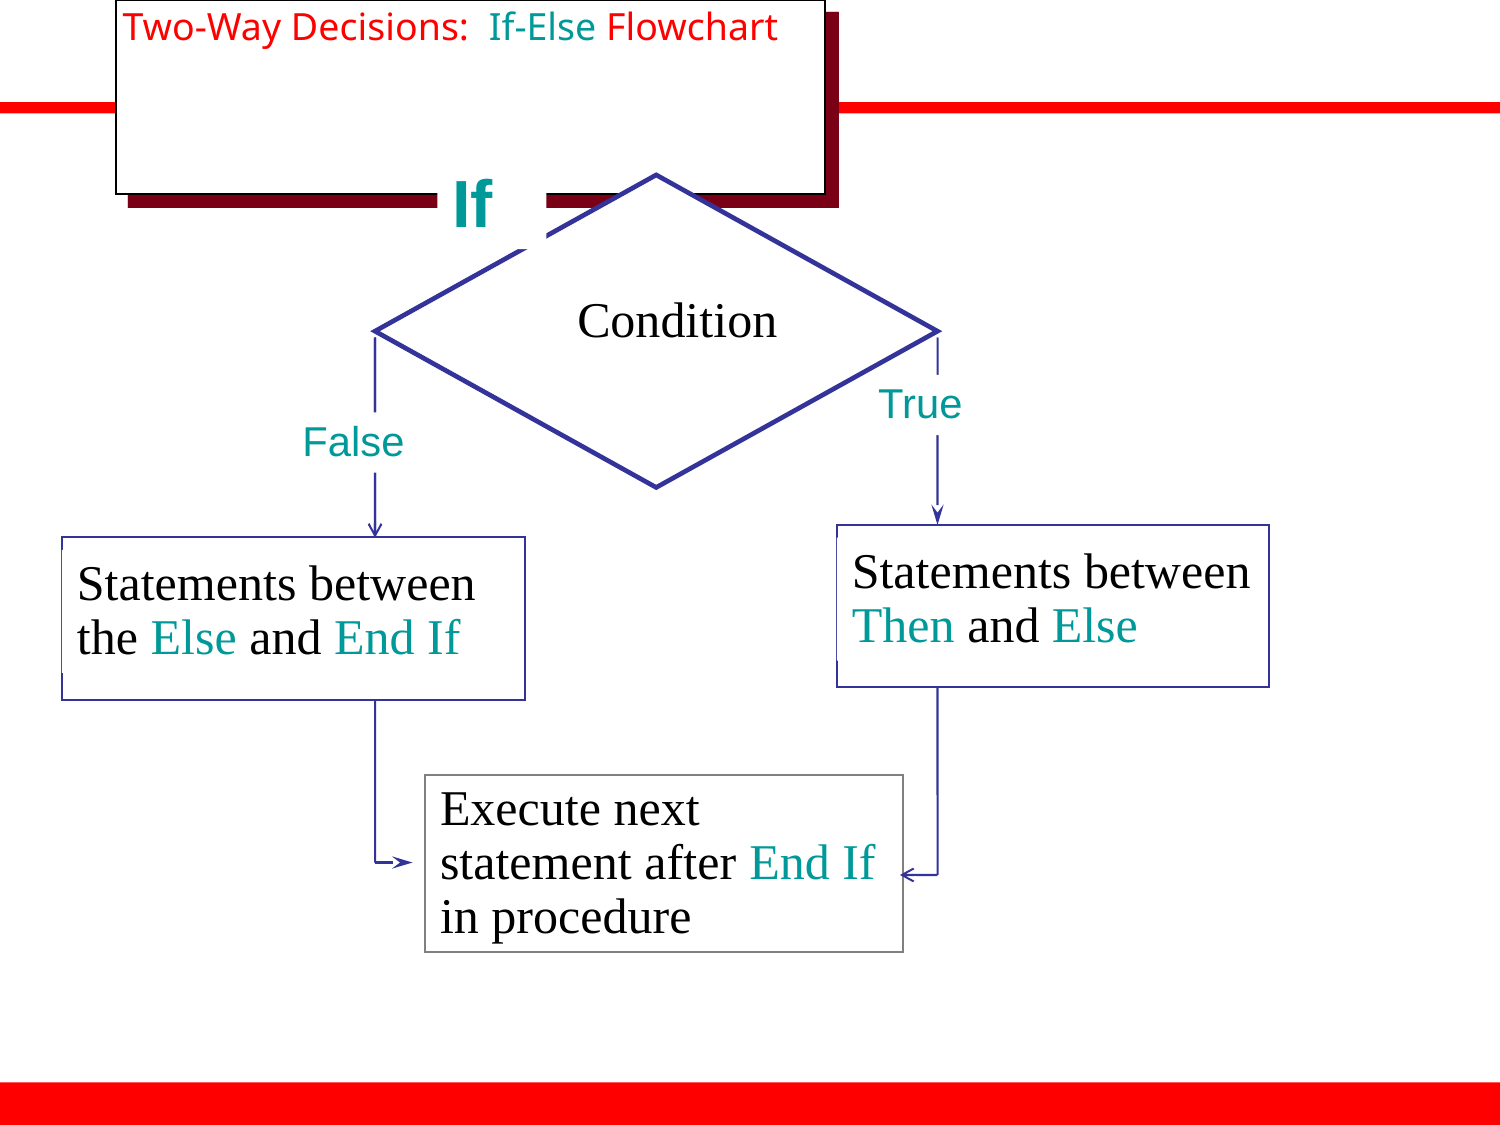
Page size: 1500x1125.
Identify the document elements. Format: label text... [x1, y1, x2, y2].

text_box If [437, 162, 547, 250]
text_box [391, 856, 413, 869]
title Two-Way Decisions: If-Else Flowchart [115, 0, 826, 194]
text_box [367, 473, 383, 535]
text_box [837, 524, 1270, 688]
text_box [62, 537, 526, 701]
text_box [900, 867, 938, 883]
text_box Execute next statement after End If in procedure [425, 774, 904, 952]
text_box False [287, 412, 420, 473]
text_box Condition [562, 287, 793, 357]
text_box [931, 504, 944, 523]
text_box True [862, 374, 978, 436]
text_box [375, 174, 938, 488]
